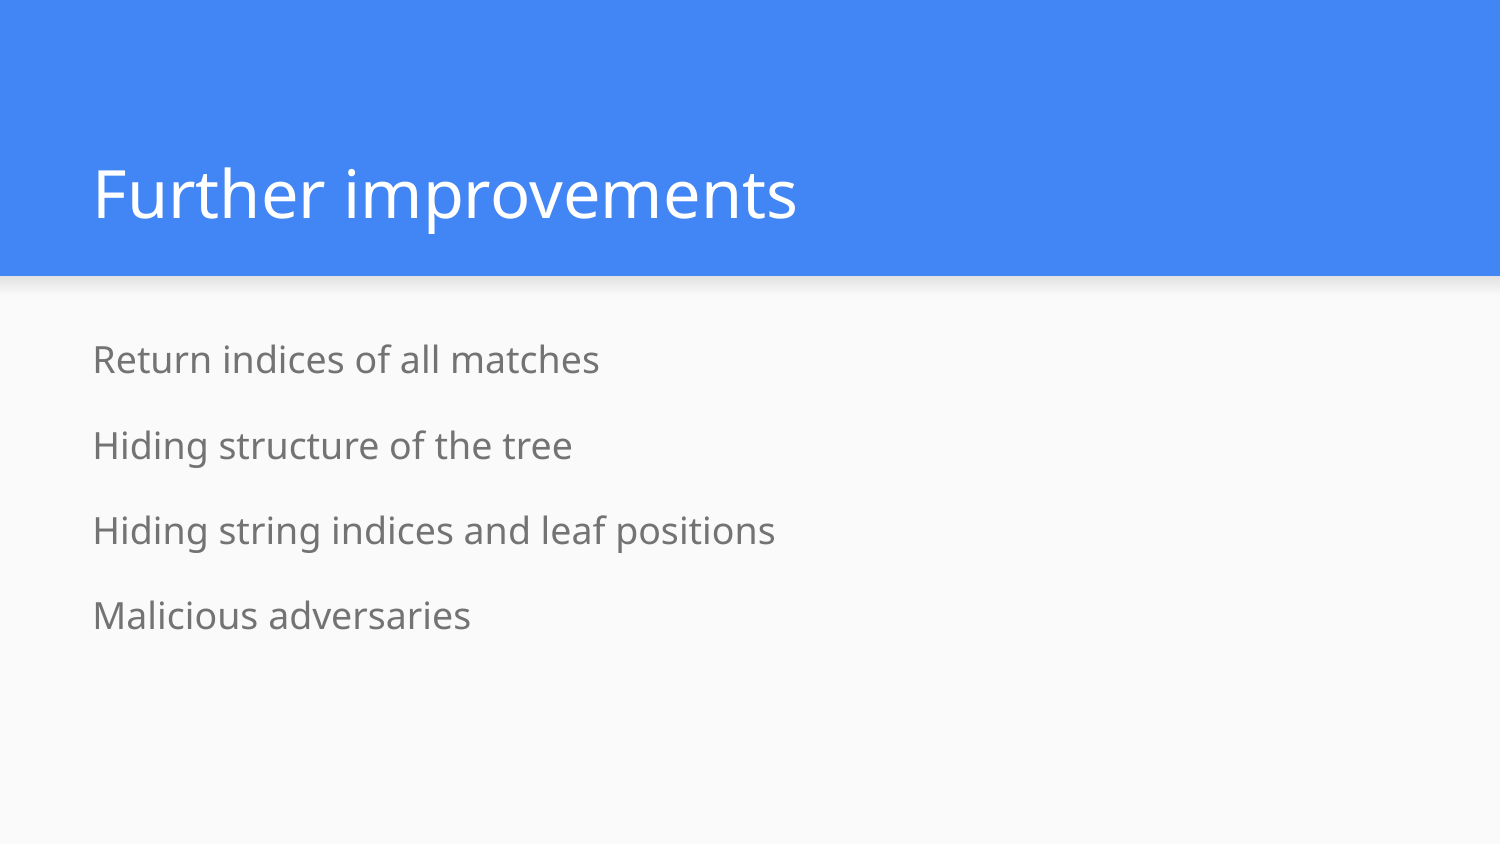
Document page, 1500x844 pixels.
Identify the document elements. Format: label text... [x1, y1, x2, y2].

list Return indices of all matches Hiding structure of the tree Hiding string indices and leaf positions Malicious adversaries [77, 314, 1427, 760]
title Further improvements [77, 121, 1427, 248]
